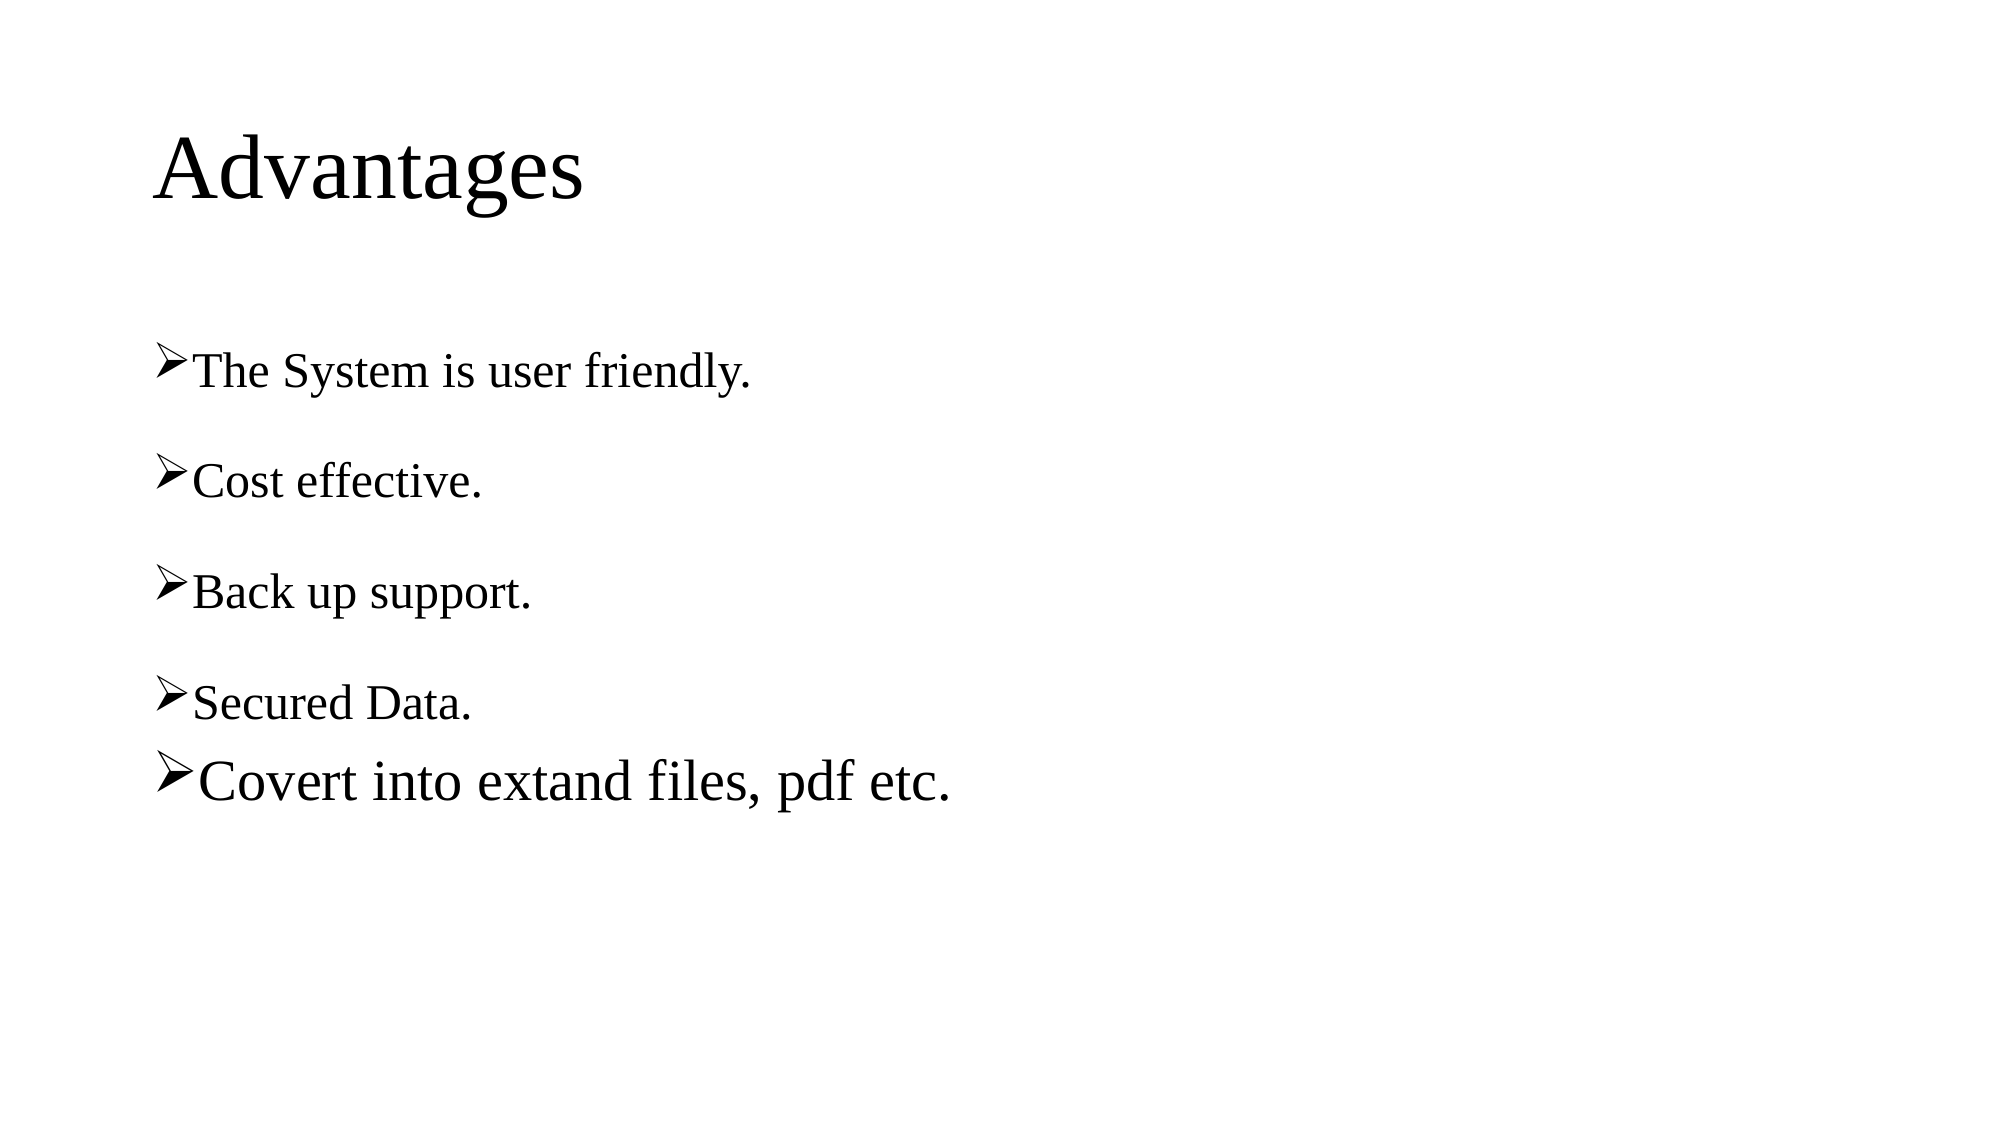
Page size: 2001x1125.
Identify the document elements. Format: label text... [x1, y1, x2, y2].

title Advantages [137, 59, 1863, 278]
list The System is user friendly. Cost effective. Back up support. Secured Data. Covert into extand files, pdf etc. [137, 299, 1863, 1014]
